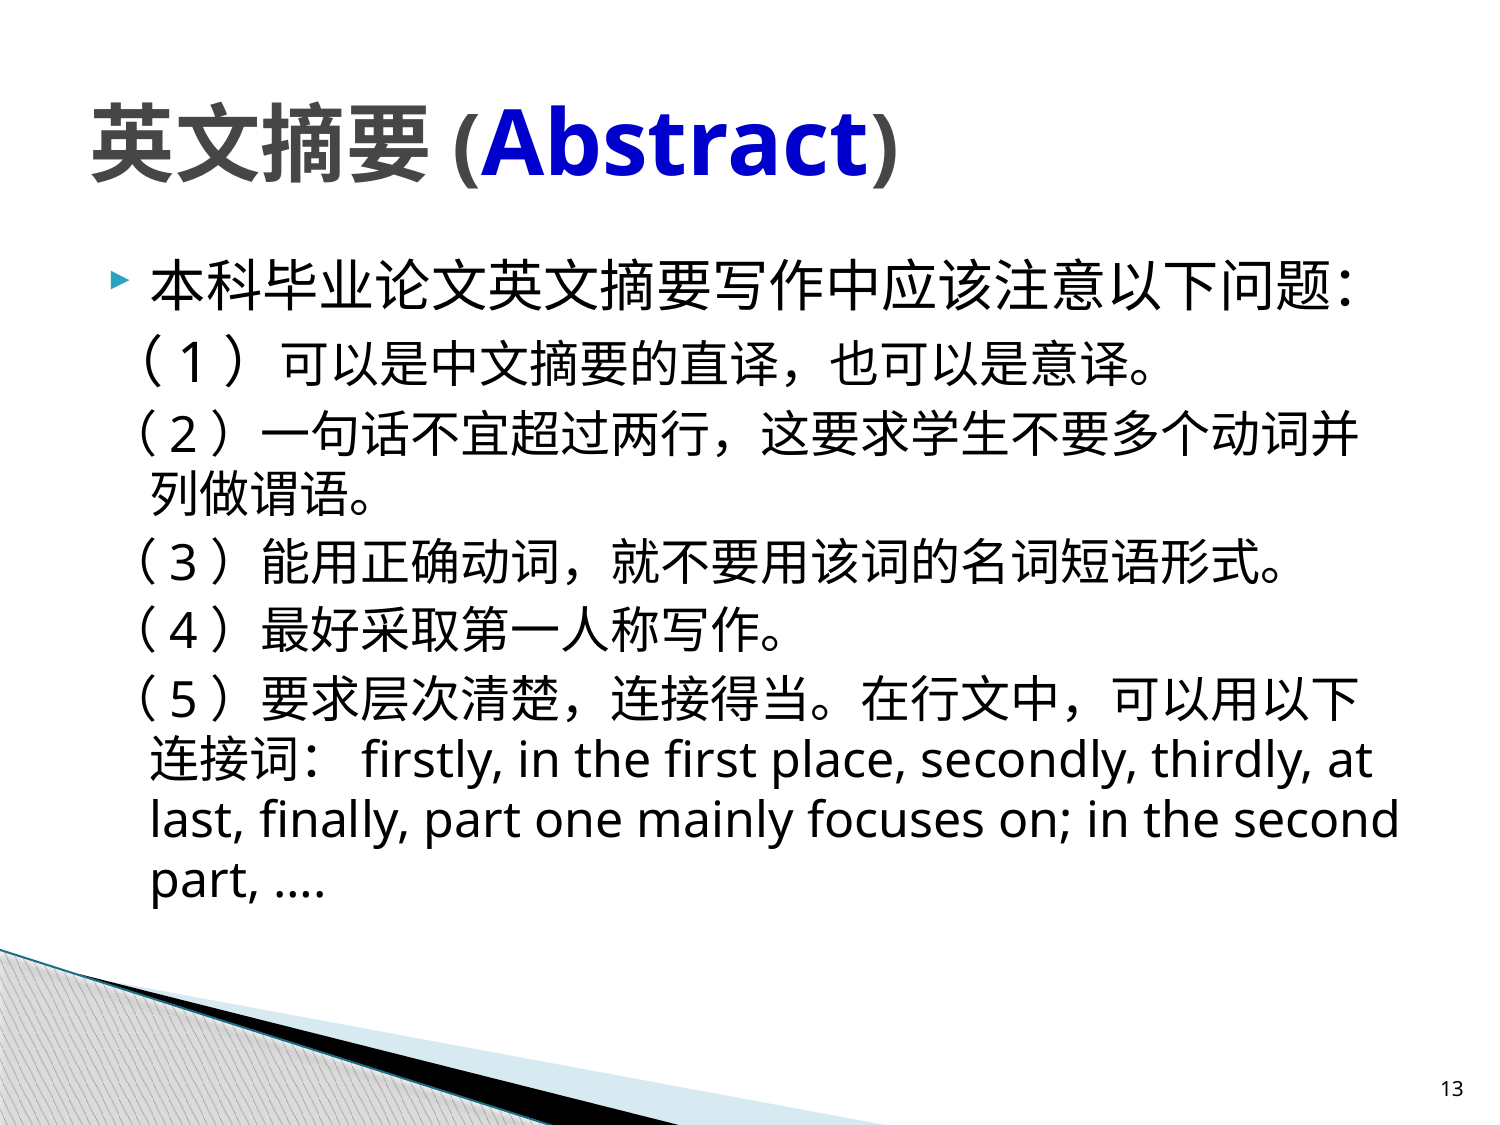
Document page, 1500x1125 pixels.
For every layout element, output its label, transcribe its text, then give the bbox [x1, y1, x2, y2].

slide_number 13 [1418, 1051, 1479, 1112]
title 英文摘要(Abstract) [75, 45, 1425, 233]
list 本科毕业论文英文摘要写作中应该注意以下问题： （1）可以是中文摘要的直译，也可以是意译。 （2）一句话不宜超过两行，这要求学生不要多个动词并列做谓语。 （3）能用正确动词，就不要用该词的名词短语形式。 （4）最好采取第一人称写作。 （5）要求层次清楚，连接得当。在行文中，可以用以下连接词：firstly, in the first place, secondly, thirdly, at last, finally, part one mainly focuses on; in the second part, …. [75, 243, 1425, 986]
